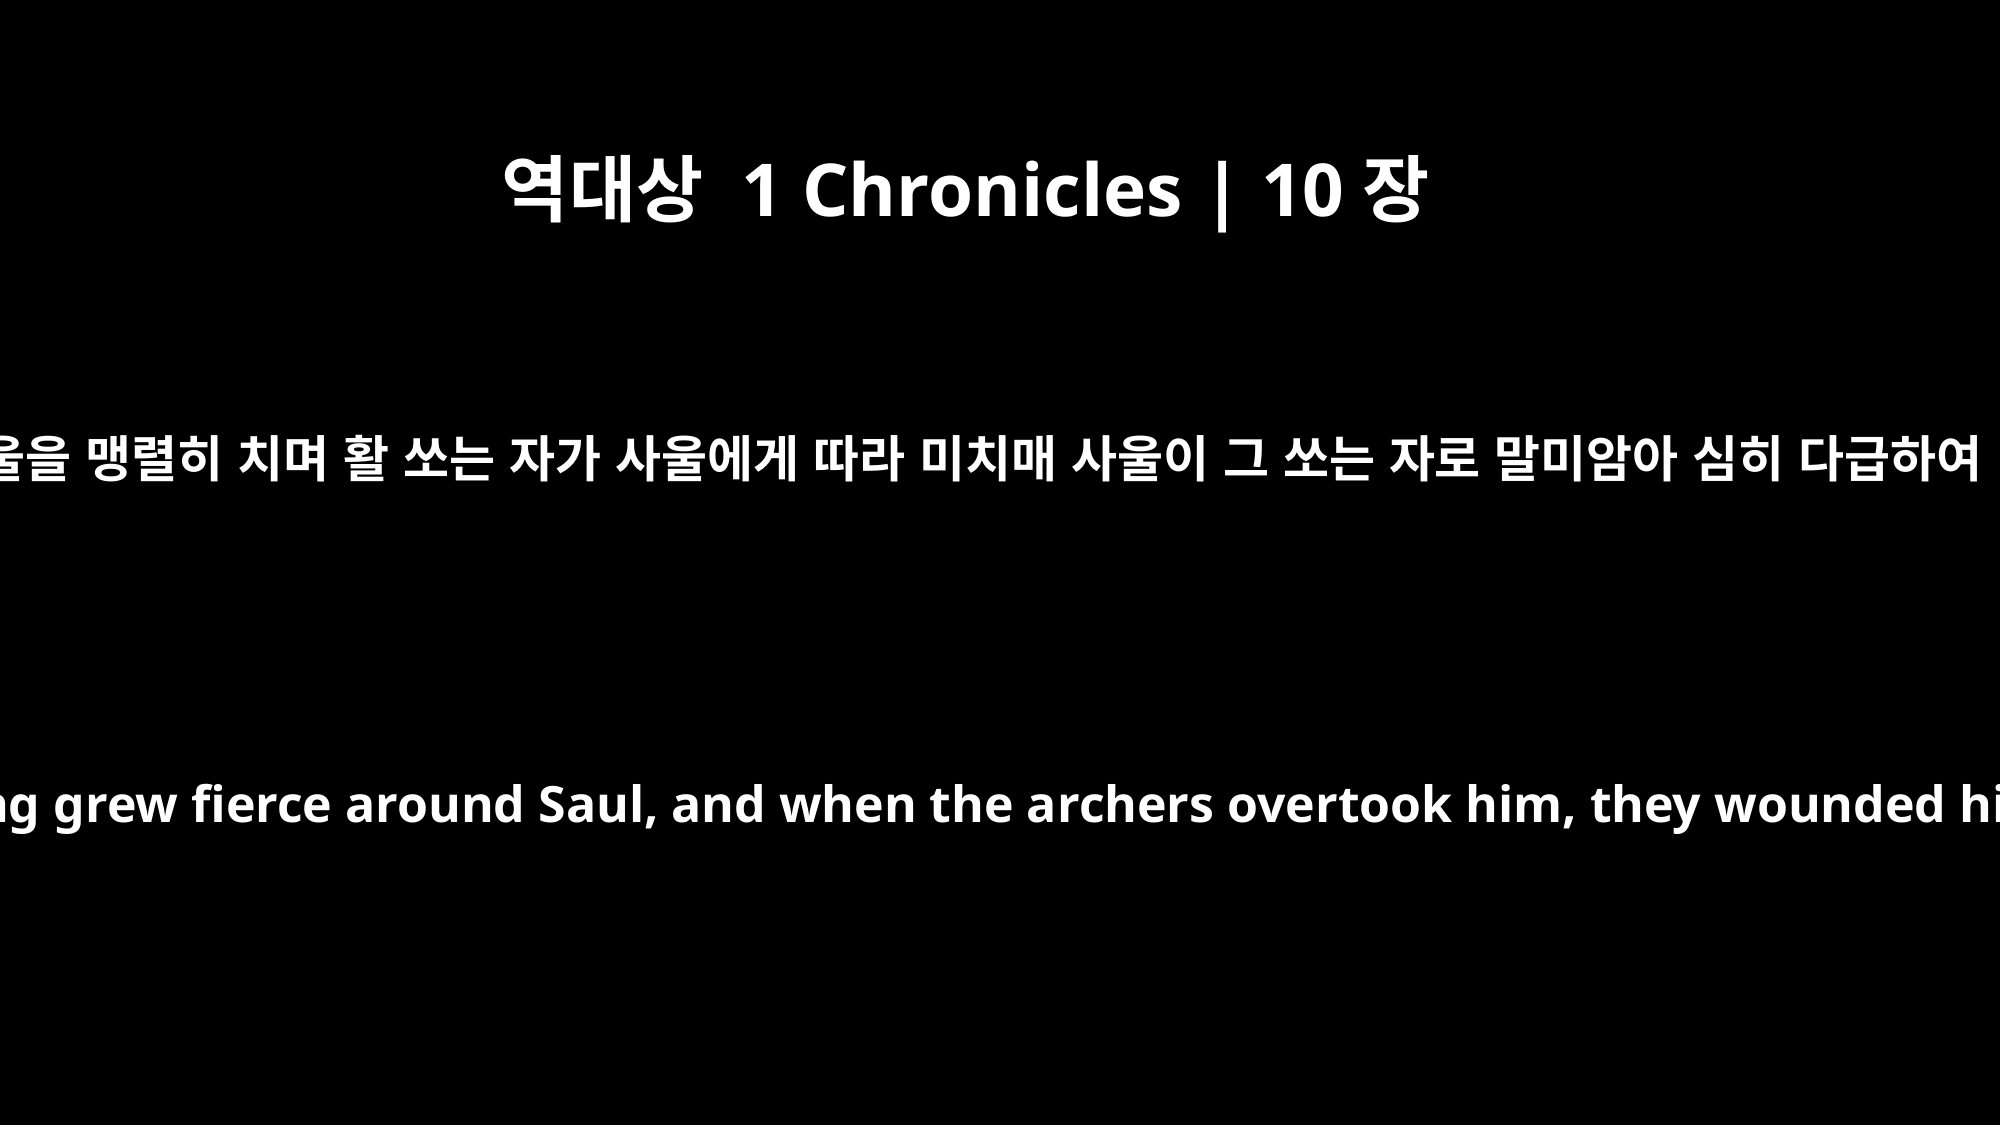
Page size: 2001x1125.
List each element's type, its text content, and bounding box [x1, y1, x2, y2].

text_box 역대상 1 Chronicles | 10장 [487, 136, 1445, 239]
text_box The fighting grew fierce around Saul, and when the archers overtook him, they wounded him. [0, 764, 2000, 840]
text_box 3 사울을 맹렬히 치며 활 쏘는 자가 사울에게 따라 미치매 사울이 그 쏘는 자로 말미암아 심히 다급하여 [0, 359, 1999, 495]
